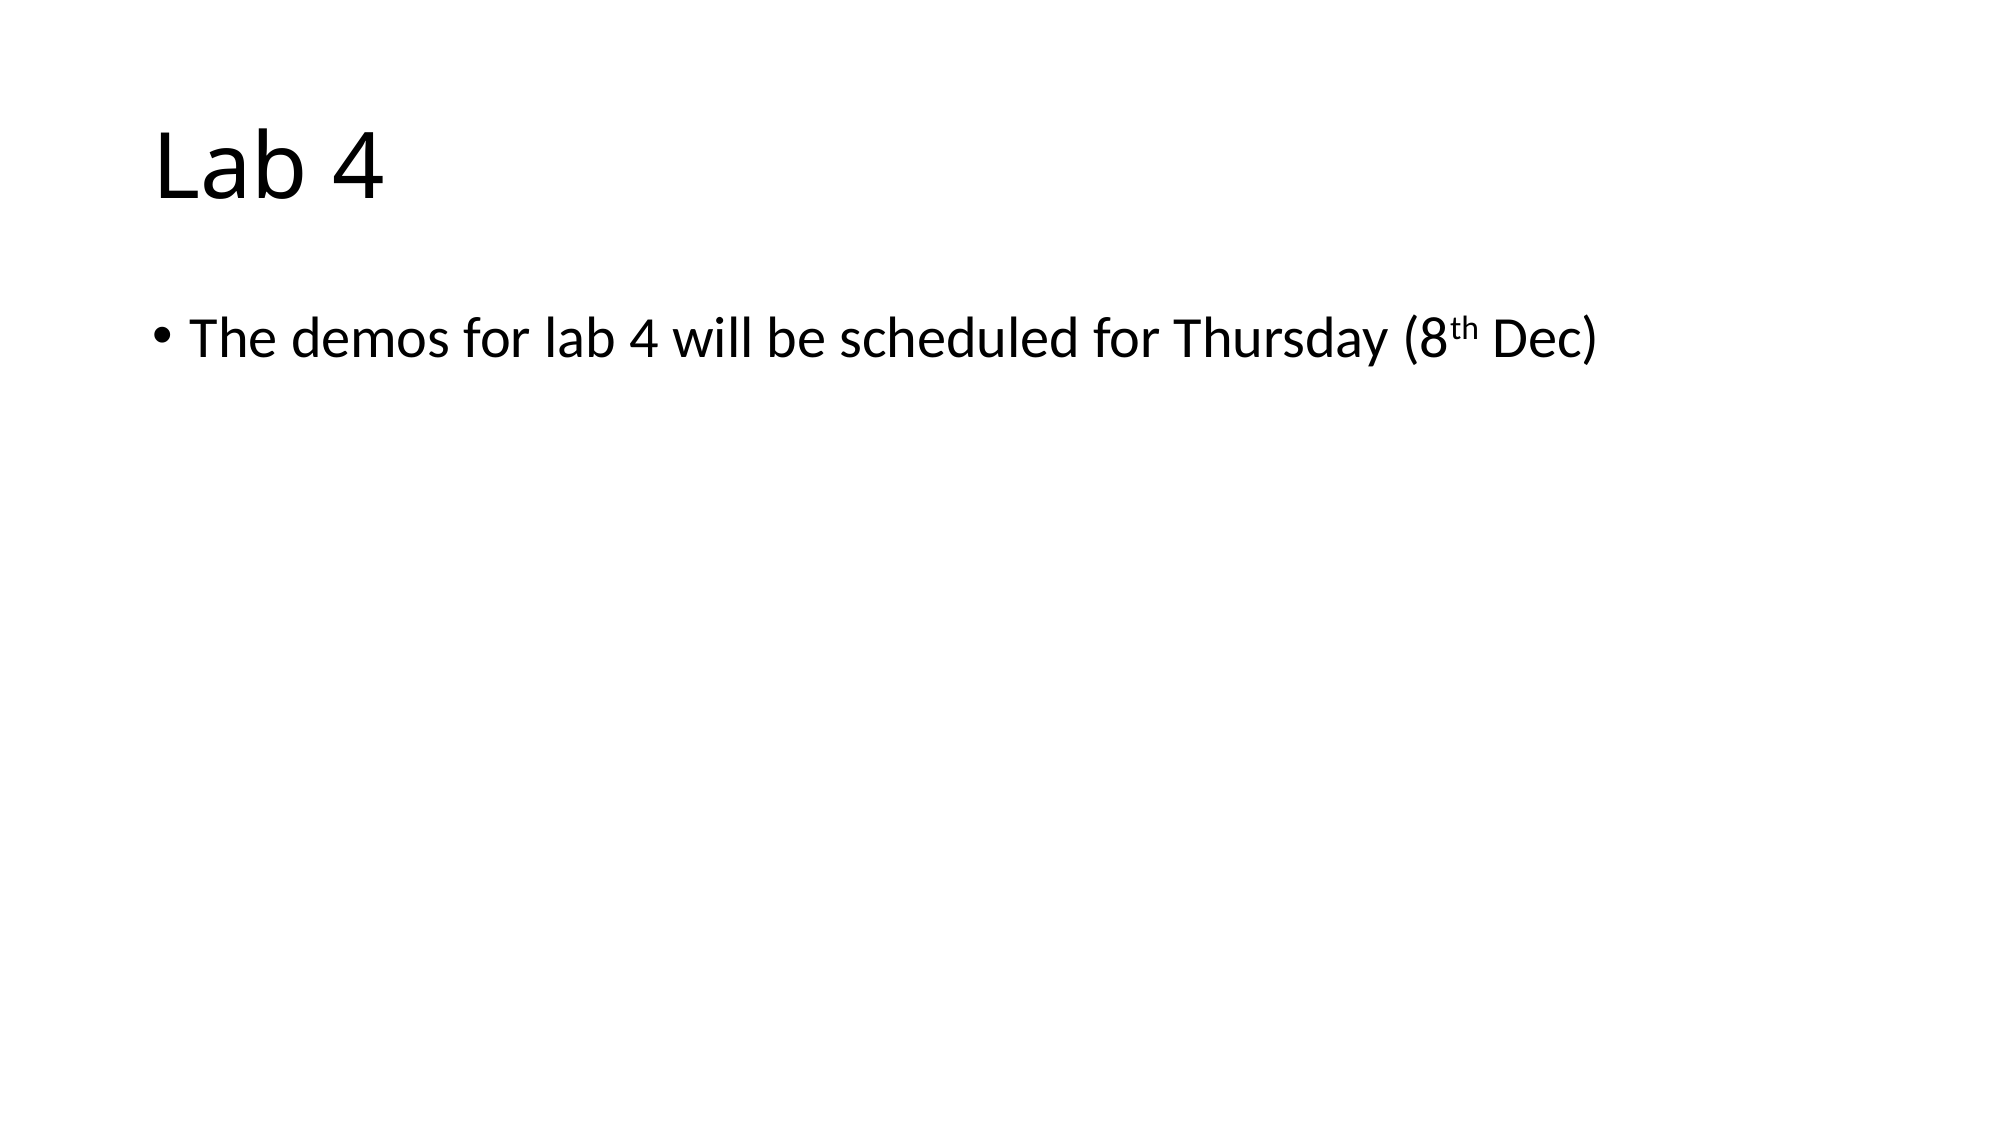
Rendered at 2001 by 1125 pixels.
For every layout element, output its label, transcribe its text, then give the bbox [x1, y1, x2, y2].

list The demos for lab 4 will be scheduled for Thursday (8th Dec) [137, 299, 1863, 1014]
title Lab 4 [137, 59, 1863, 278]
